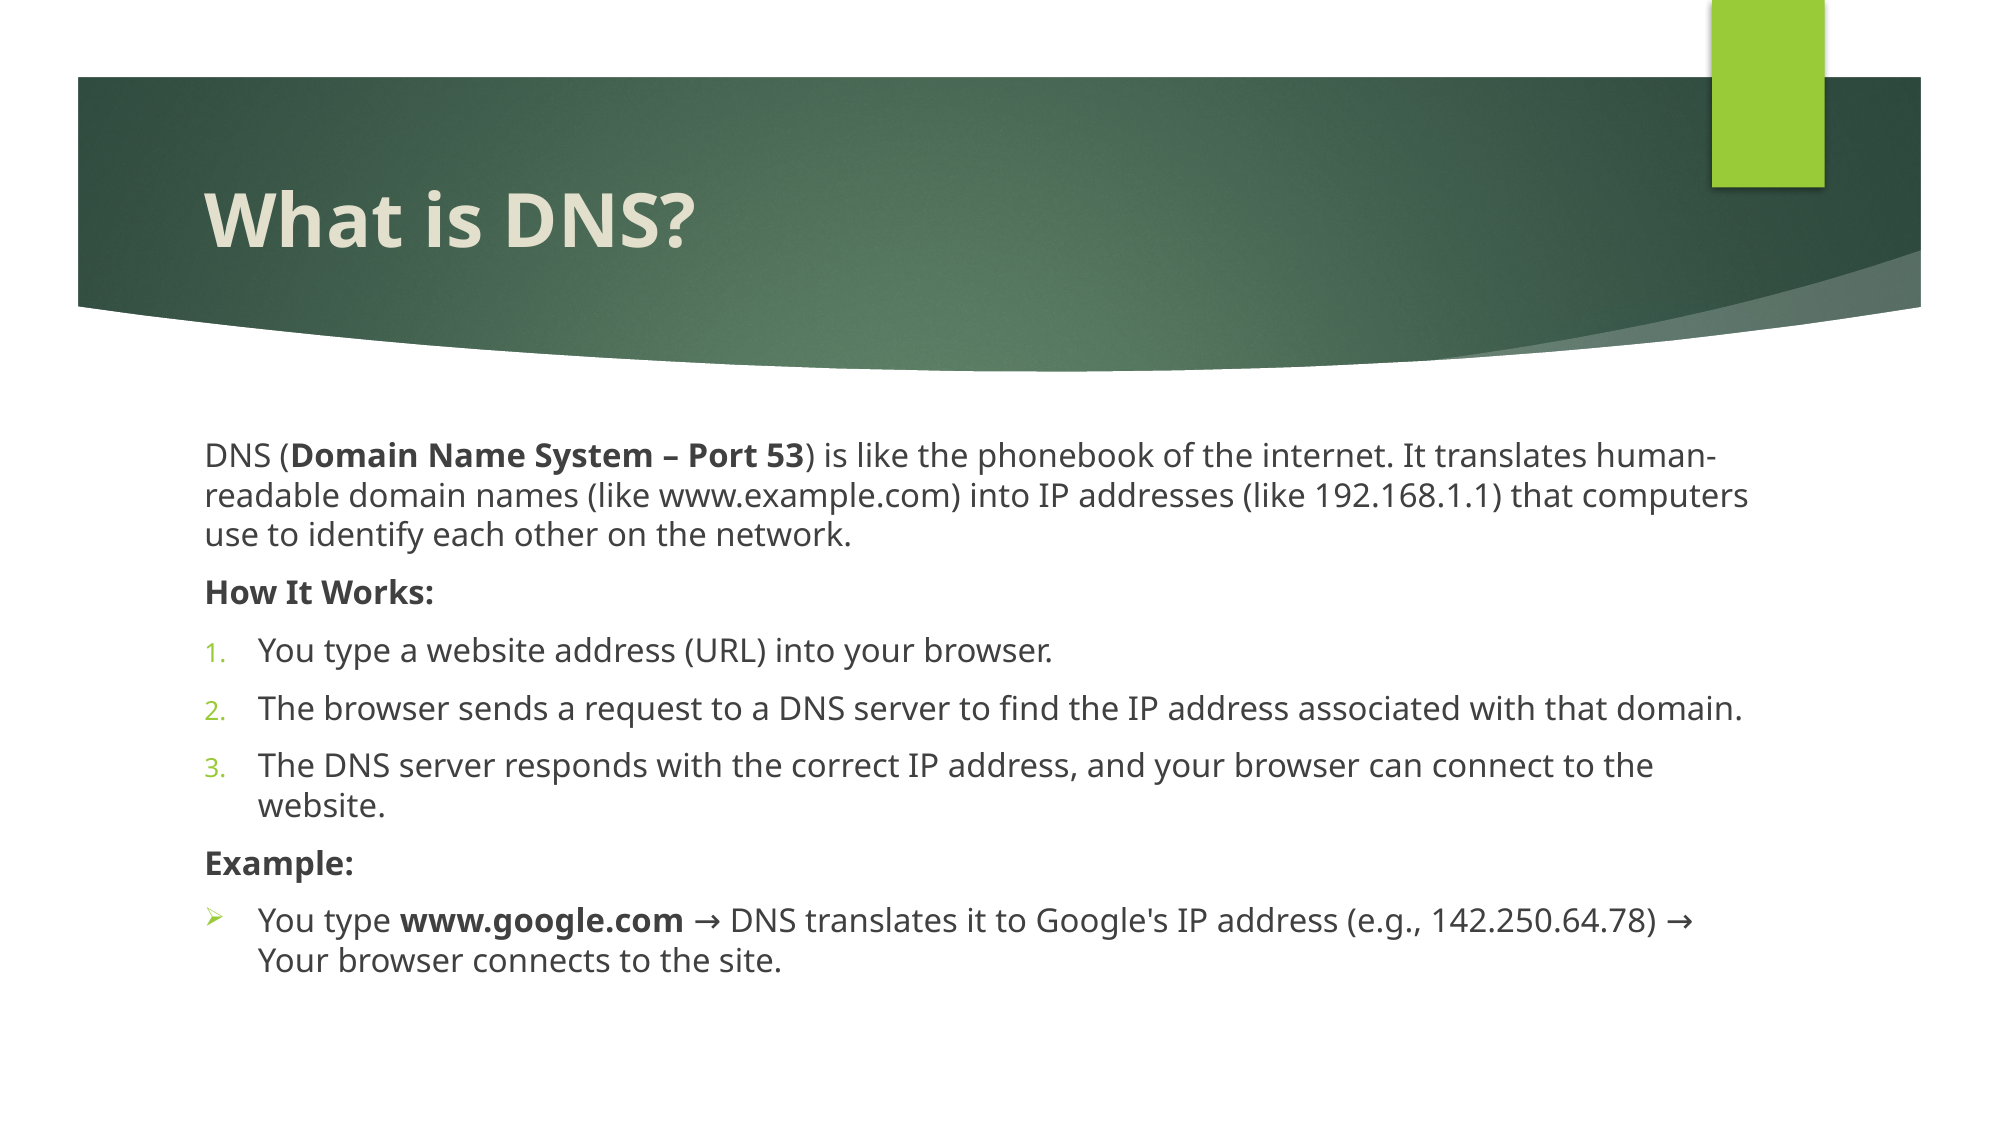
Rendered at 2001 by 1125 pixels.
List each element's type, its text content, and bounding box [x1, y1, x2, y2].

title What is DNS? [189, 159, 1638, 276]
list DNS (Domain Name System – Port 53) is like the phonebook of the internet. It translates human-readable domain names (like www.example.com) into IP addresses (like 192.168.1.1) that computers use to identify each other on the network. How It Works: You type a website address (URL) into your browser. The browser sends a request to a DNS server to find the IP address associated with that domain. The DNS server responds with the correct IP address, and your browser can connect to the website. Example: You type www.google.com → DNS translates it to Google's IP address (e.g., 142.250.64.78) → Your browser connects to the site. [189, 427, 1772, 1034]
